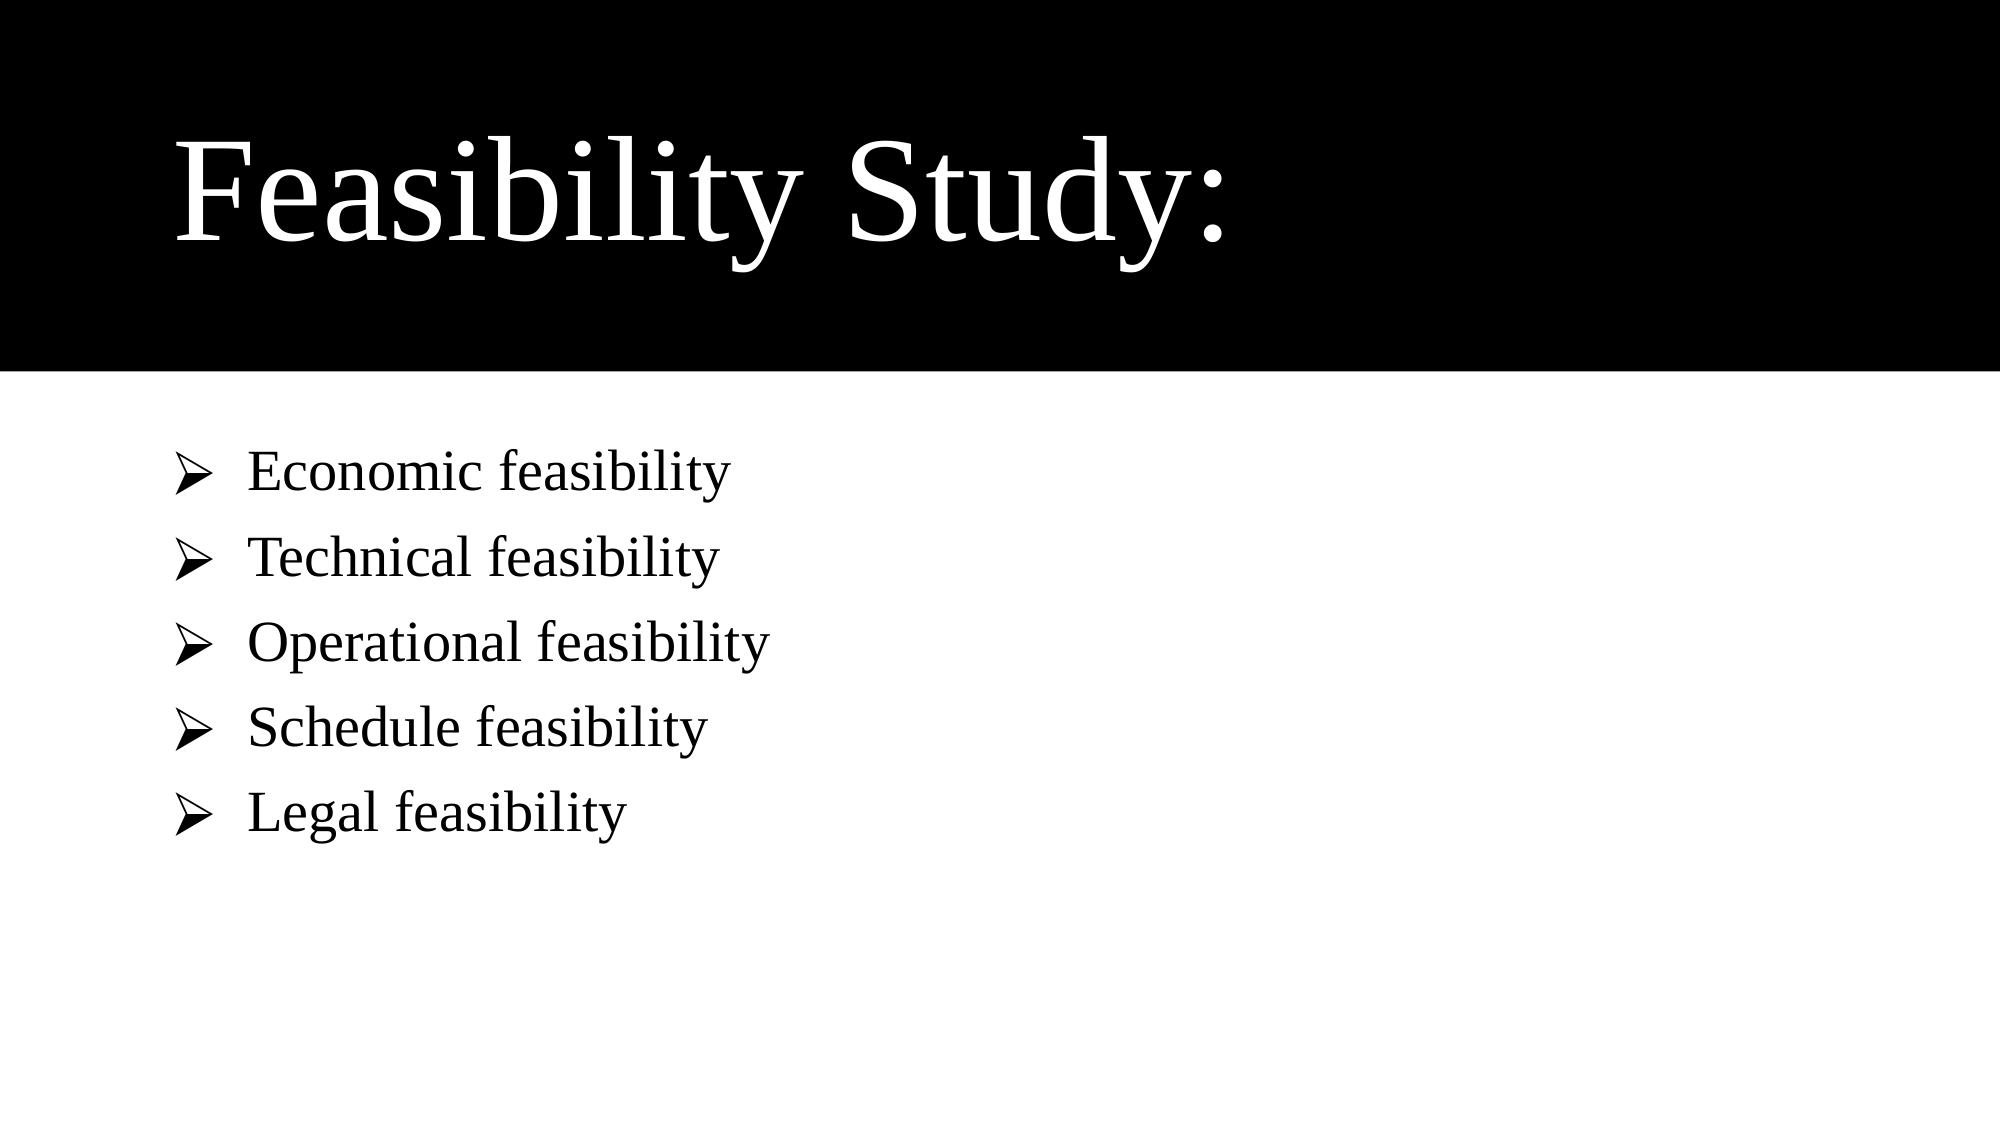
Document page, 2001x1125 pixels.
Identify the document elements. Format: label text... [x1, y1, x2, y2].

title Feasibility Study: [157, 52, 1842, 332]
list Economic feasibility Technical feasibility Operational feasibility Schedule feasibility Legal feasibility [157, 424, 1842, 1014]
